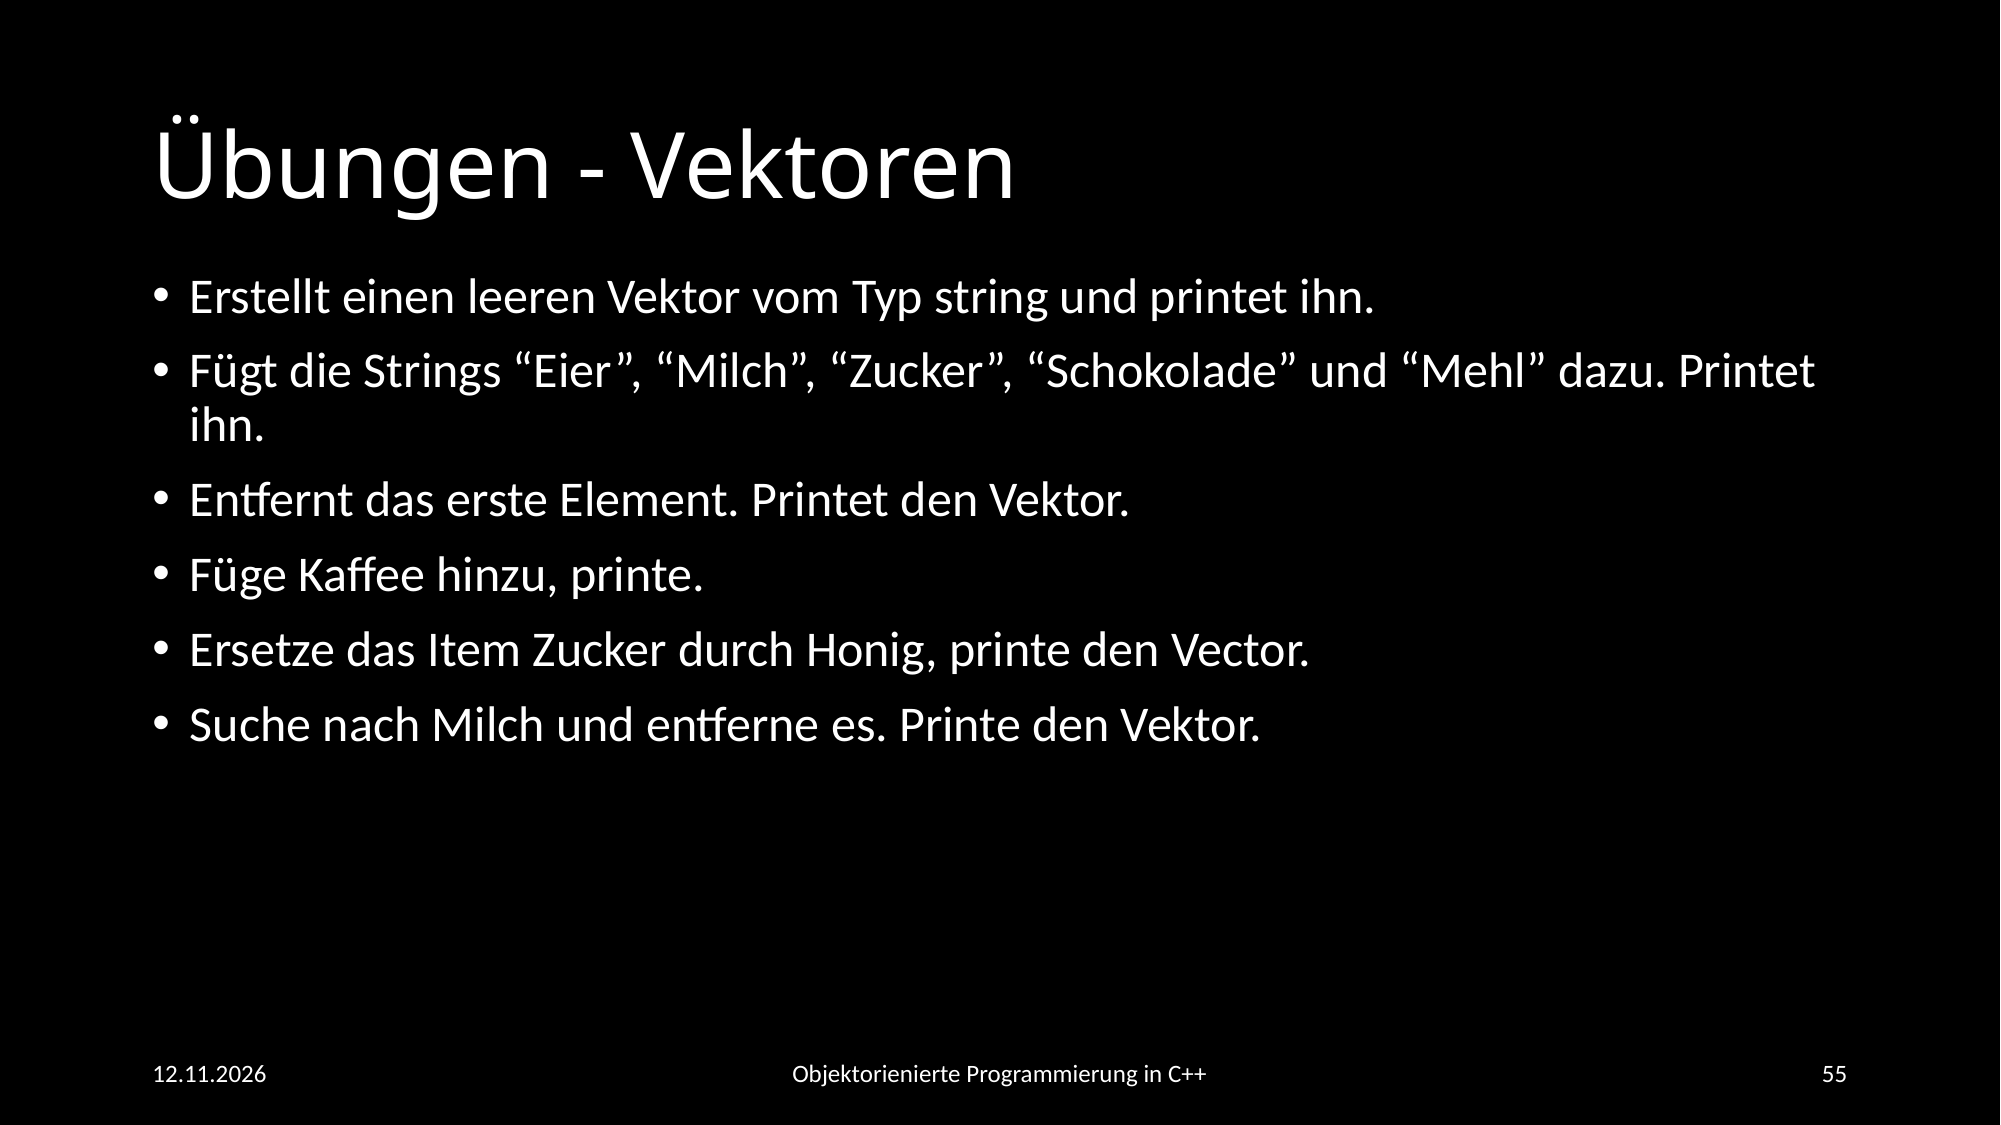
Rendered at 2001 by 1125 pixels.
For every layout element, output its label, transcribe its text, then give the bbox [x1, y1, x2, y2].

slide_number 55 [1412, 1042, 1863, 1103]
footer Objektorienierte Programmierung in C++ [662, 1042, 1338, 1103]
list Erstellt einen leeren Vektor vom Typ string und printet ihn. Fügt die Strings “Eier”, “Milch”, “Zucker”, “Schokolade” und “Mehl” dazu. Printet ihn. Entfernt das erste Element. Printet den Vektor. Füge Kaffee hinzu, printe. Ersetze das Item Zucker durch Honig, printe den Vector. Suche nach Milch und entferne es. Printe den Vektor. [137, 262, 1854, 996]
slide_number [137, 1042, 588, 1103]
title Übungen - Vektoren [137, 59, 1863, 278]
